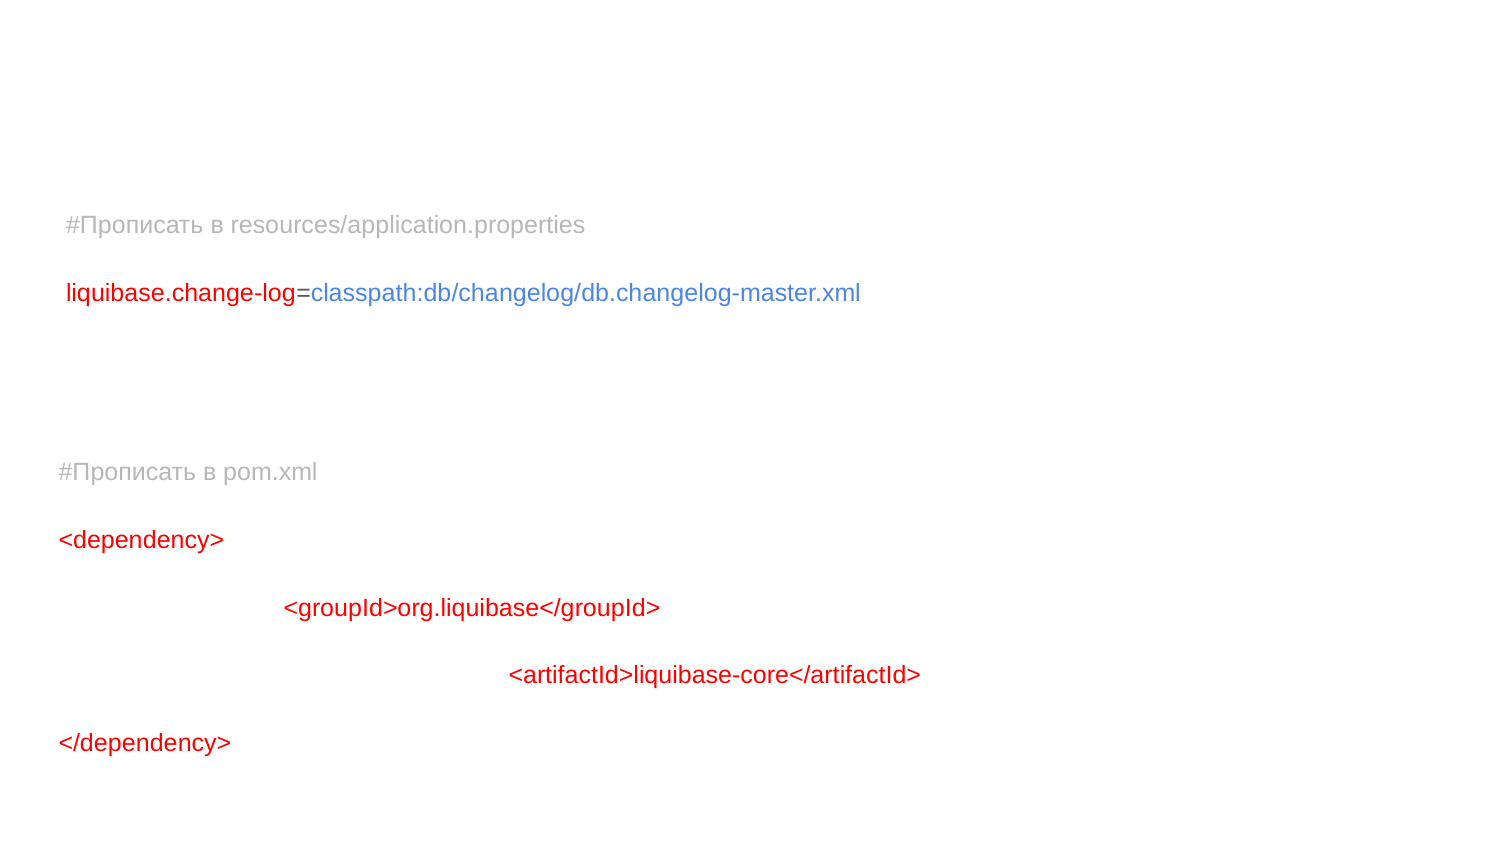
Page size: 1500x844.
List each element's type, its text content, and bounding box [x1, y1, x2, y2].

list #Прописать в resources/application.properties liquibase.change-log=classpath:db/changelog/db.changelog-master.xml [51, 189, 1449, 385]
list #Прописать в pom.xml <dependency> <groupId>org.liquibase</groupId> <artifactId>liquibase-core</artifactId> </dependency> [43, 436, 1442, 790]
